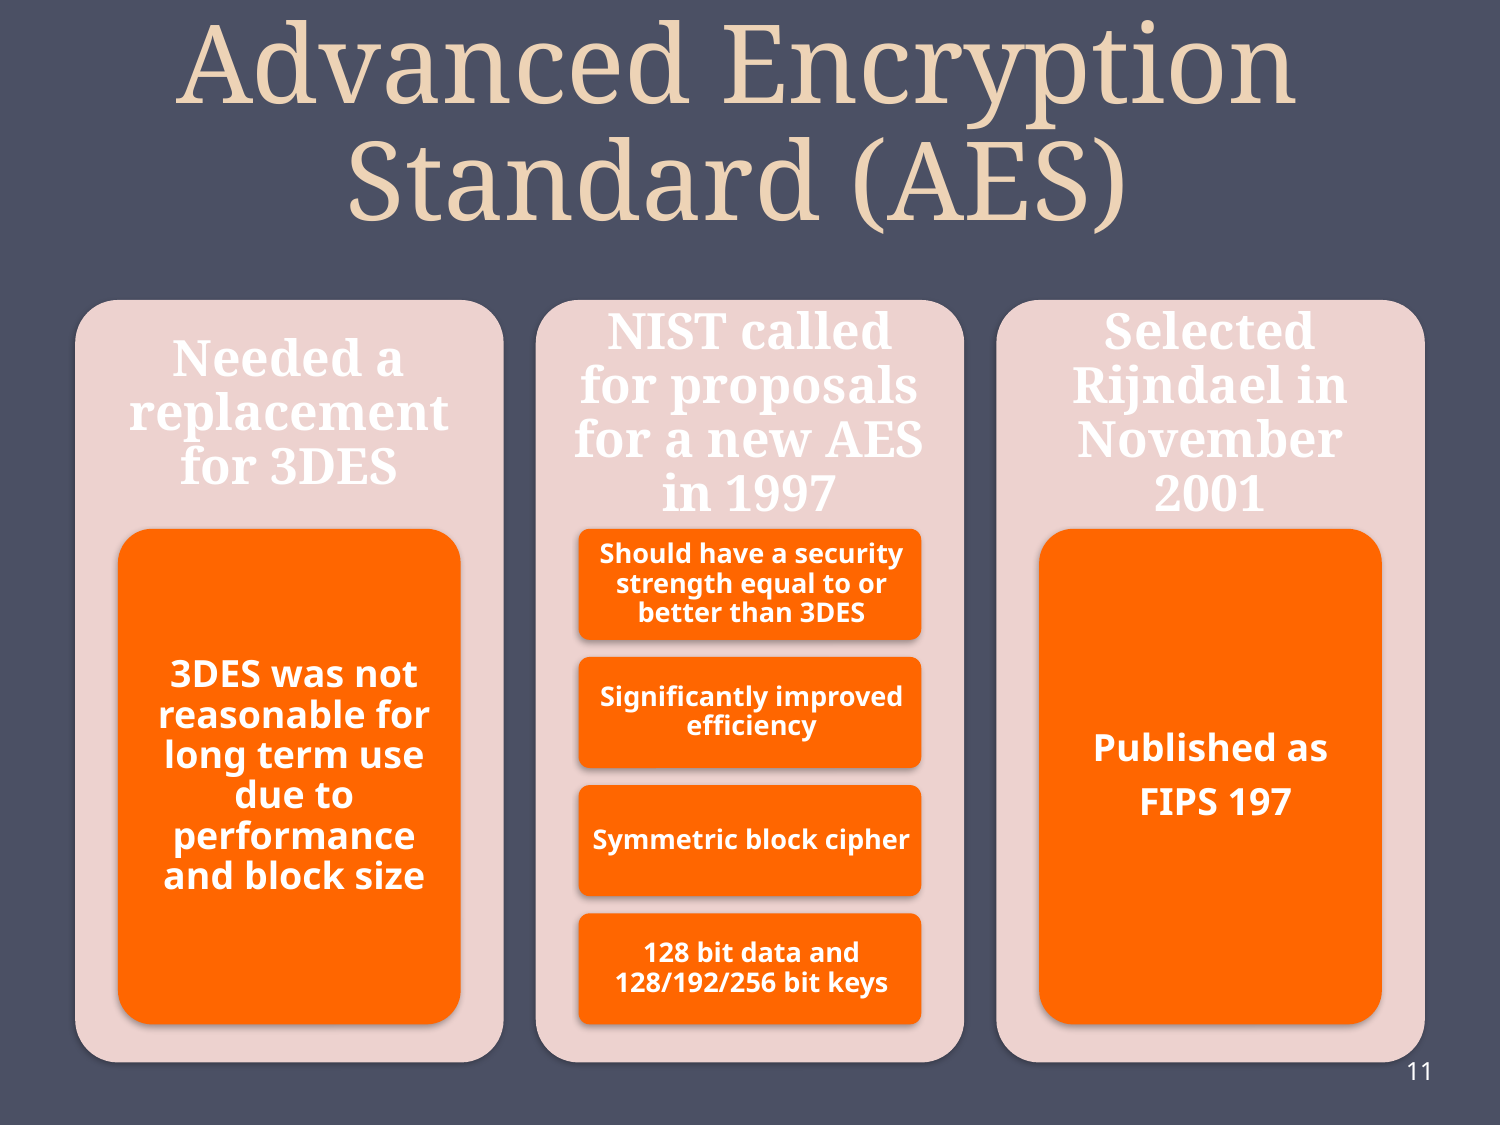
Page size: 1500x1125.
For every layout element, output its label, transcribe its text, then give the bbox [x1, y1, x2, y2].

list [74, 299, 1426, 1063]
title Advanced Encryption Standard (AES) [62, 0, 1413, 250]
slide_number 11 [1401, 1042, 1494, 1103]
